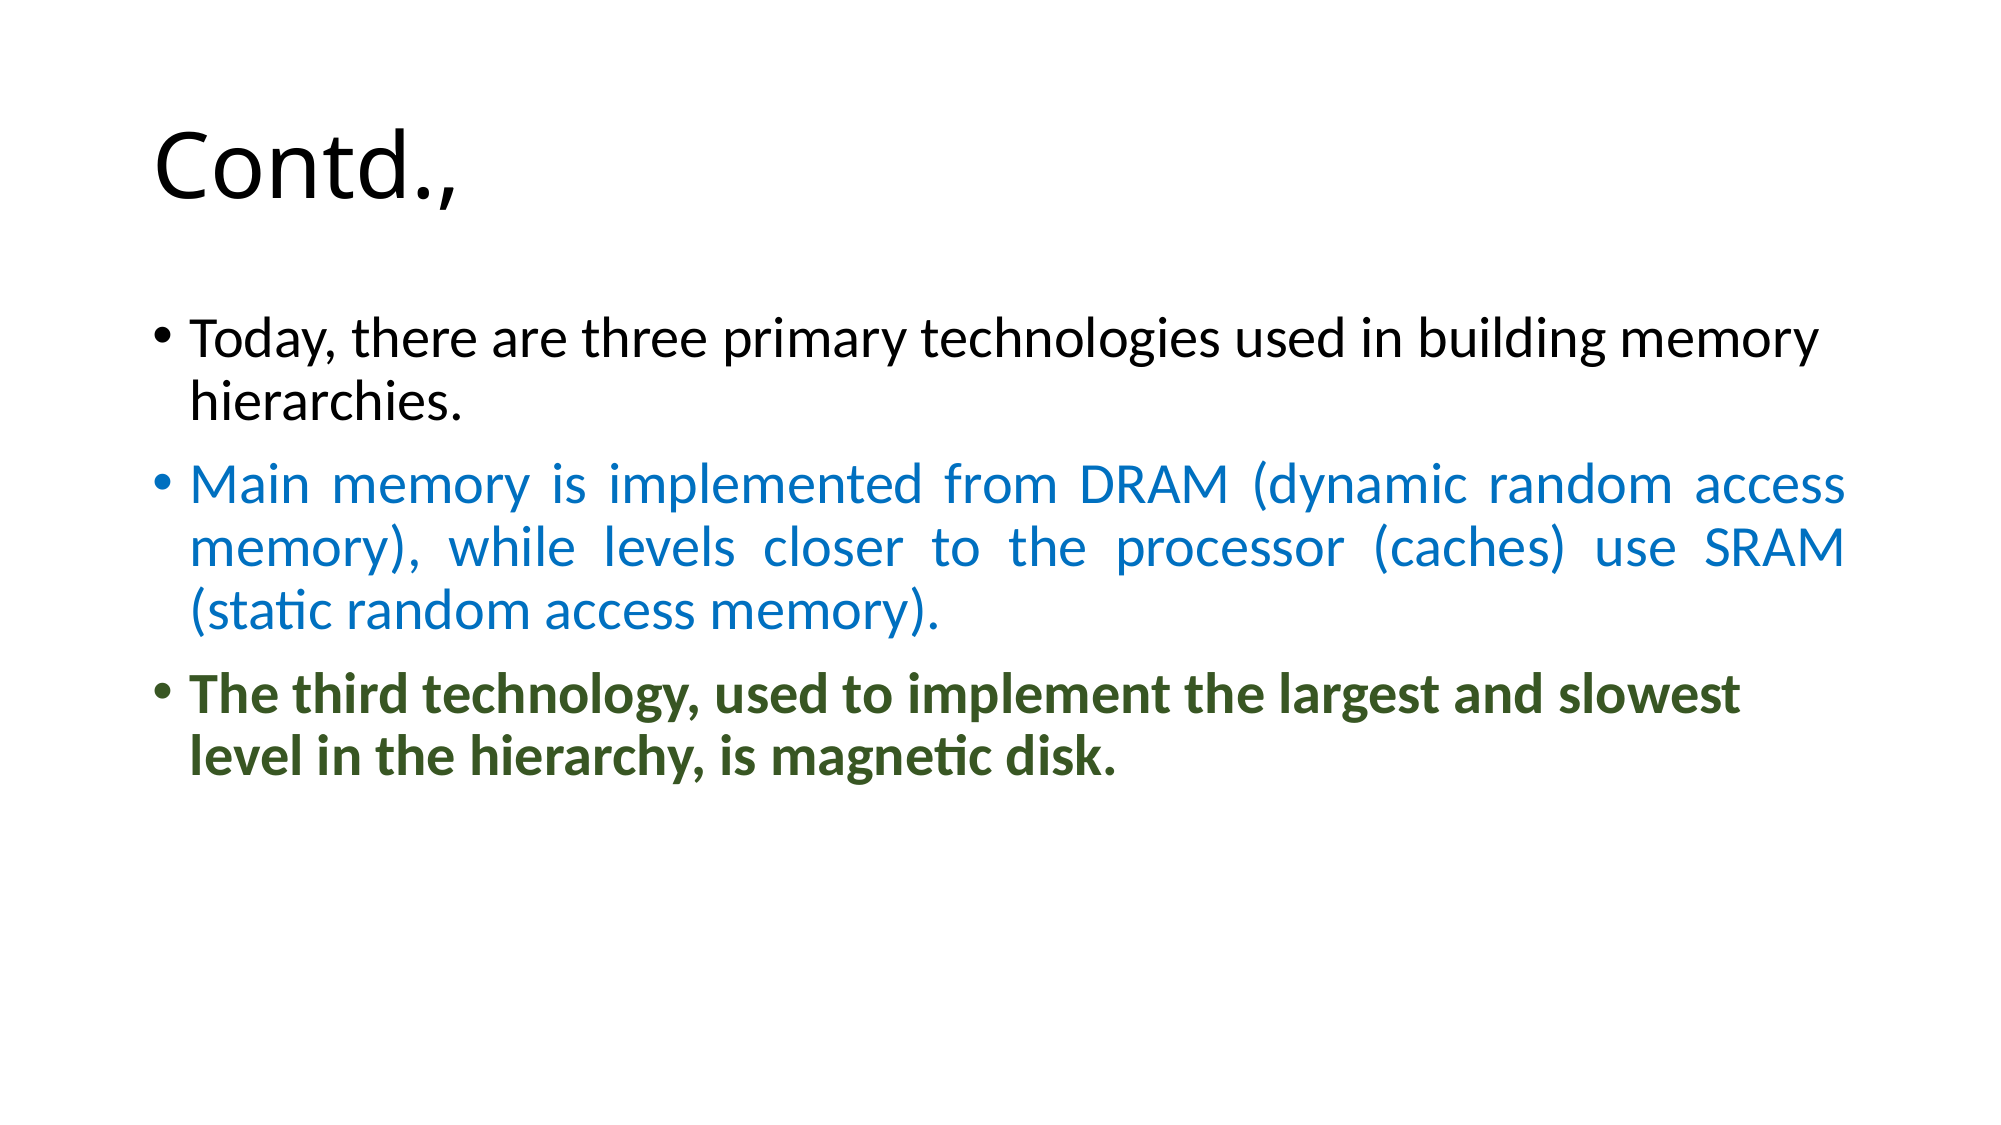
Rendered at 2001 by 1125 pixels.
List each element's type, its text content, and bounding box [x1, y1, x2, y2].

title Contd., [137, 59, 1863, 278]
list Today, there are three primary technologies used in building memory hierarchies. Main memory is implemented from DRAM (dynamic random access memory), while levels closer to the processor (caches) use SRAM (static random access memory). The third technology, used to implement the largest and slowest level in the hierarchy, is magnetic disk. [137, 299, 1863, 1014]
